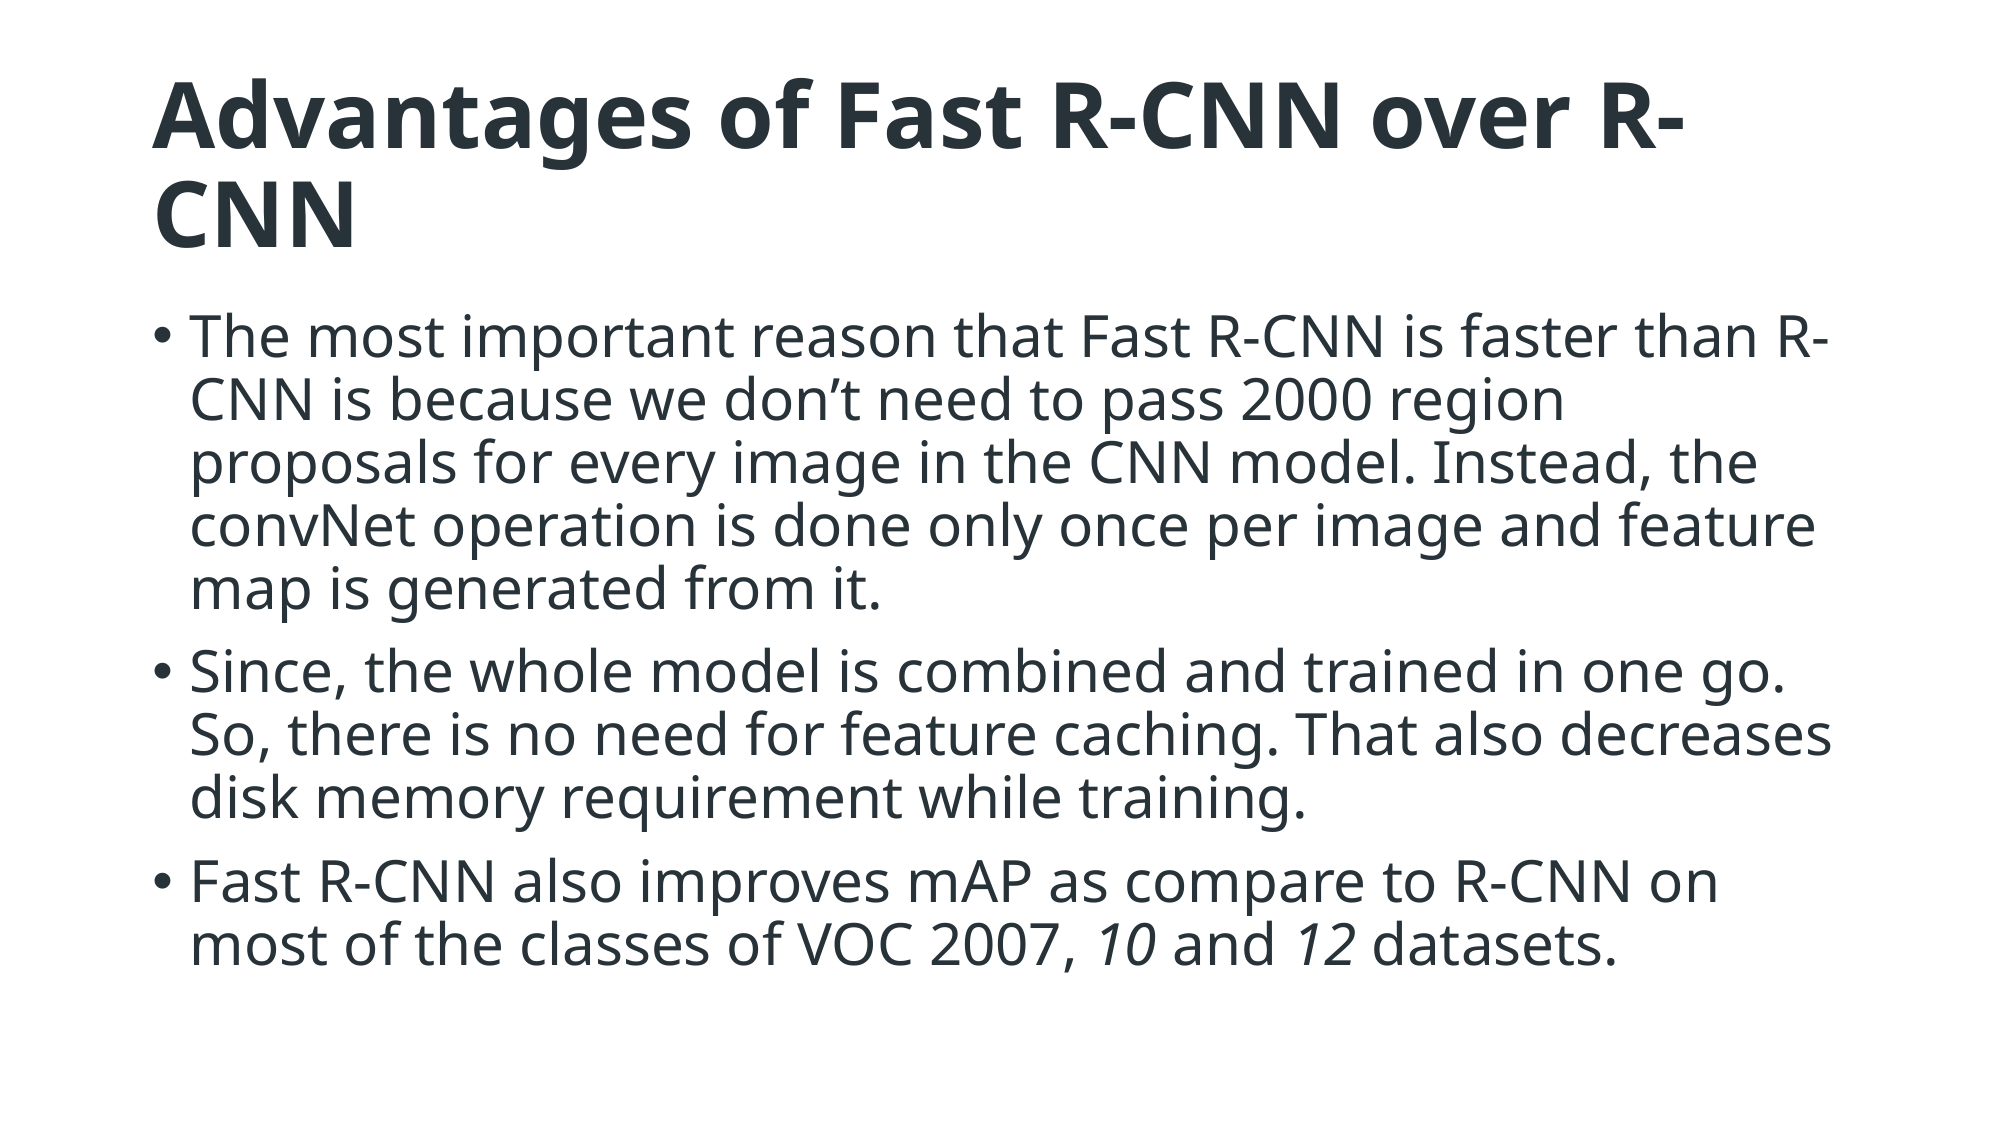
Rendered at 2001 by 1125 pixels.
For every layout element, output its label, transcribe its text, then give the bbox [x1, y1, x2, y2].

list The most important reason that Fast R-CNN is faster than R-CNN is because we don’t need to pass 2000 region proposals for every image in the CNN model. Instead, the convNet operation is done only once per image and feature map is generated from it. Since, the whole model is combined and trained in one go. So, there is no need for feature caching. That also decreases disk memory requirement while training. Fast R-CNN also improves mAP as compare to R-CNN on most of the classes of VOC 2007, 10 and 12 datasets. [137, 299, 1863, 1014]
title Advantages of Fast R-CNN over R-CNN [137, 59, 1863, 278]
